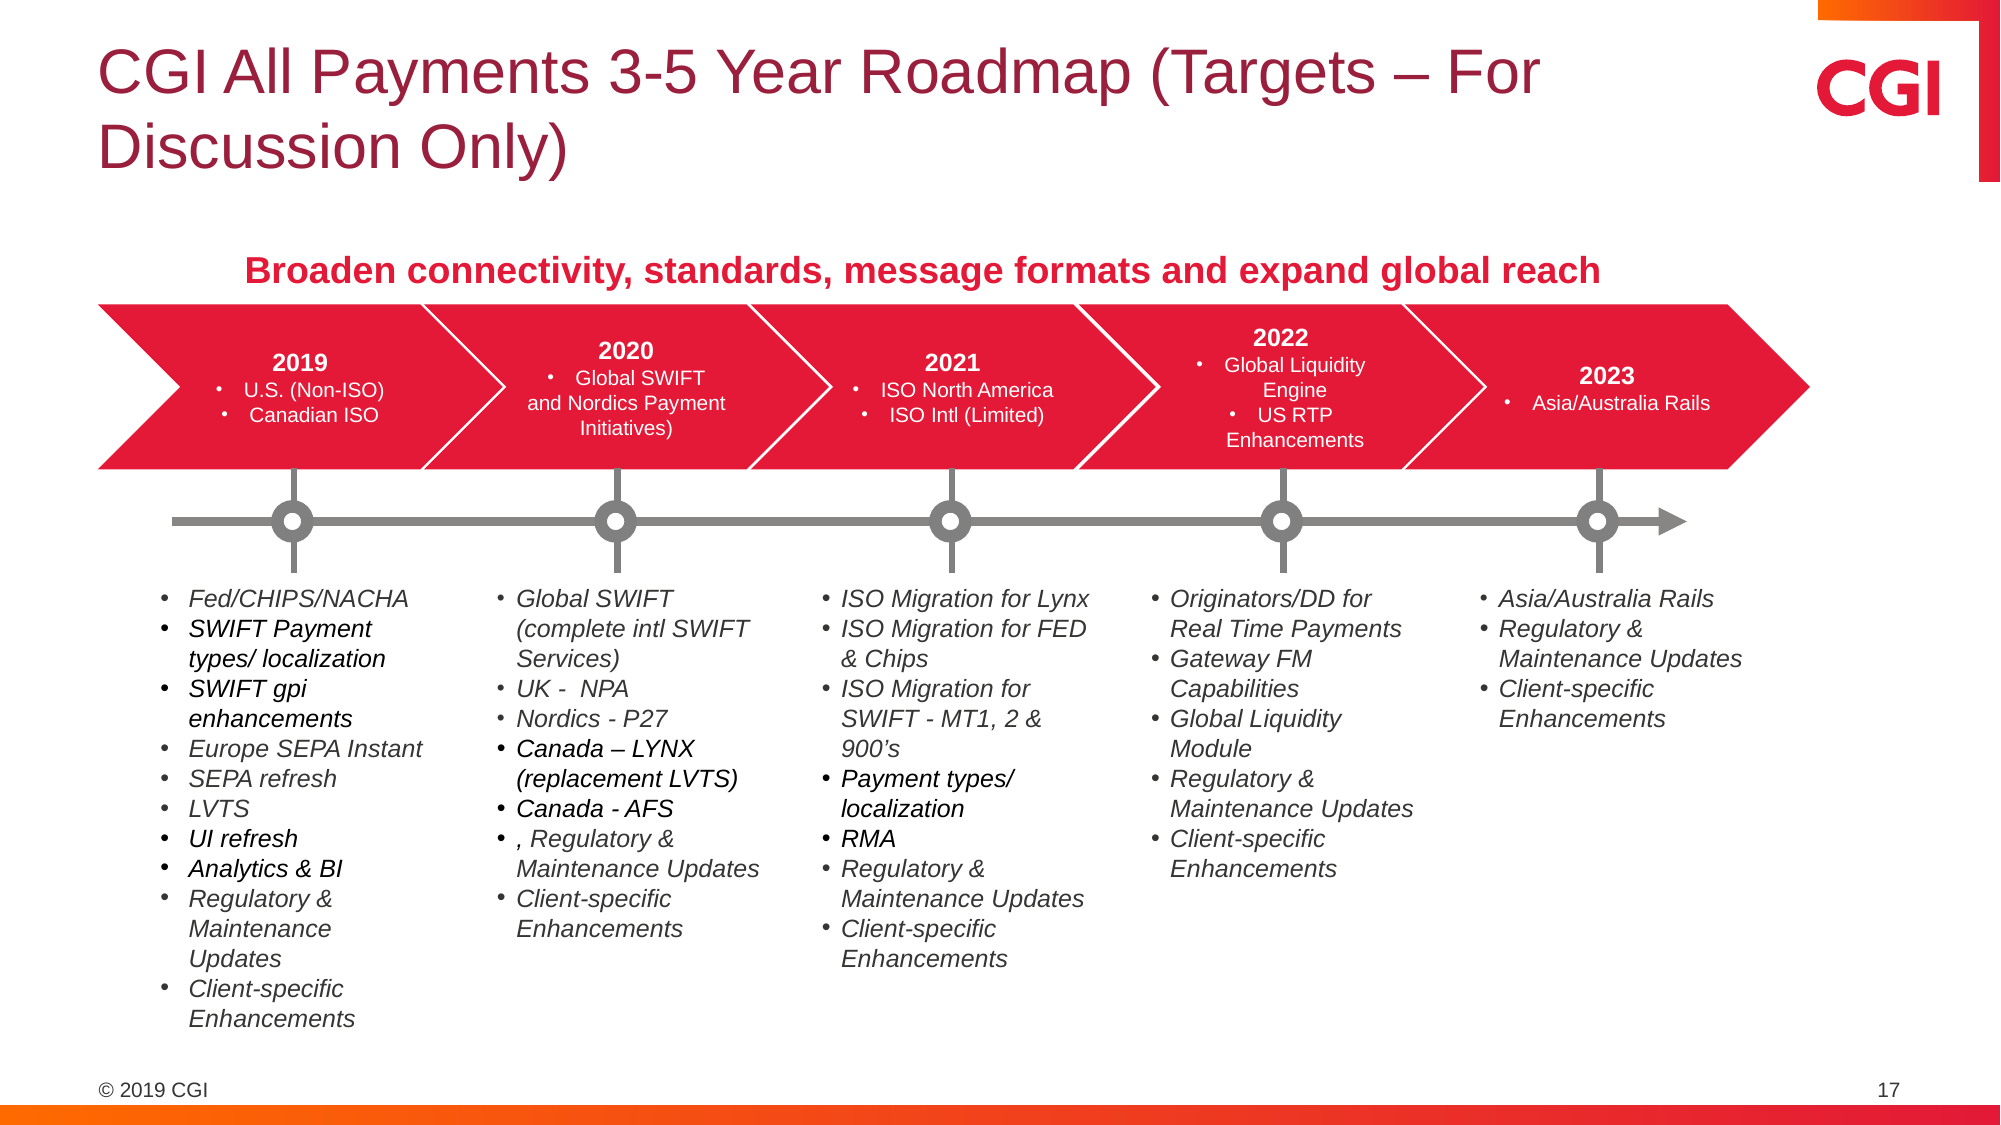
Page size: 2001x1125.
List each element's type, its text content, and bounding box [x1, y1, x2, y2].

title CGI All Payments 3-5 Year Roadmap (Targets – For Discussion Only) [97, 30, 1858, 182]
slide_number 17 [1857, 1075, 1901, 1104]
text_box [97, 244, 1811, 1076]
